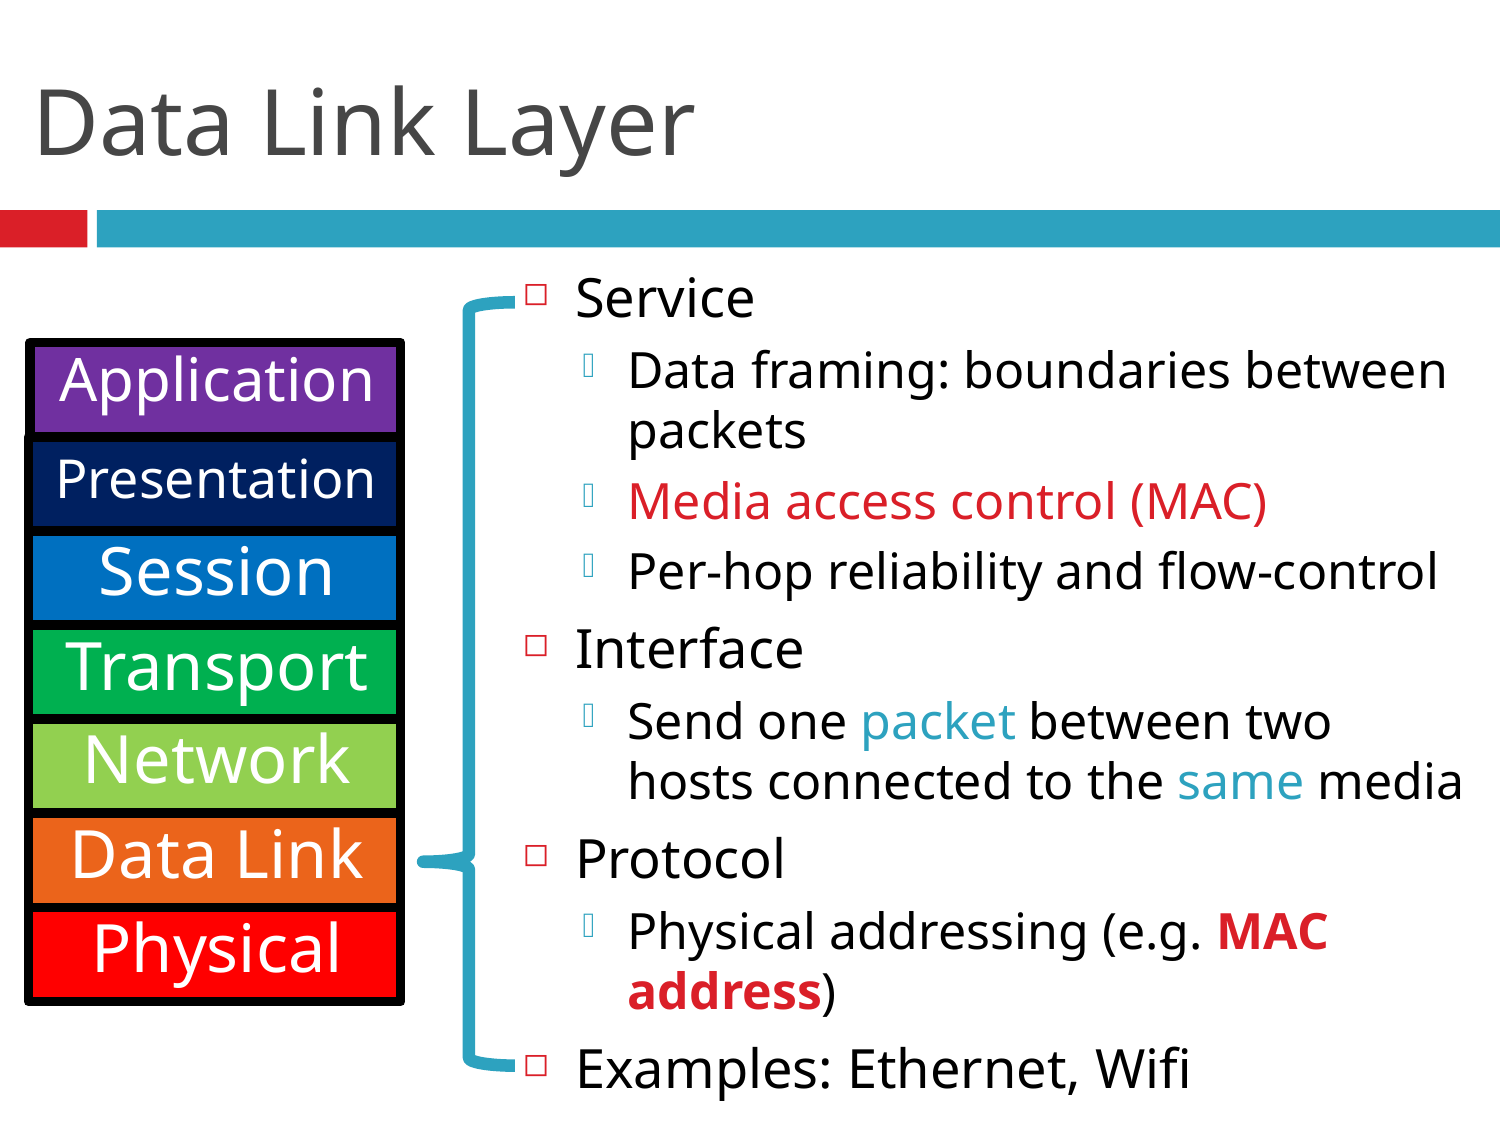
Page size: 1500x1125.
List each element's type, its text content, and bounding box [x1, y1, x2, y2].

text_box Data Link [23, 813, 392, 907]
title Data Link Layer [24, 36, 1476, 201]
text_box [392, 907, 401, 1002]
text_box Physical [23, 907, 392, 1002]
text_box [392, 718, 401, 813]
text_box Application [25, 342, 392, 436]
text_box [423, 302, 515, 1066]
text_box [392, 436, 401, 530]
text_box [392, 342, 401, 436]
text_box [392, 530, 401, 624]
text_box Transport [23, 624, 392, 718]
text_box [392, 813, 401, 907]
list Service Data framing: boundaries between packets Media access control (MAC) Per-hop reliability and flow-control Interface Send one packet between two hosts connected to the same media Protocol Physical addressing (e.g. MAC address) Examples: Ethernet, Wifi [514, 261, 1476, 1101]
text_box Network [23, 718, 392, 813]
slide_number [17, 204, 71, 258]
text_box Presentation [23, 436, 392, 530]
text_box [392, 624, 401, 718]
text_box Session [23, 530, 392, 624]
